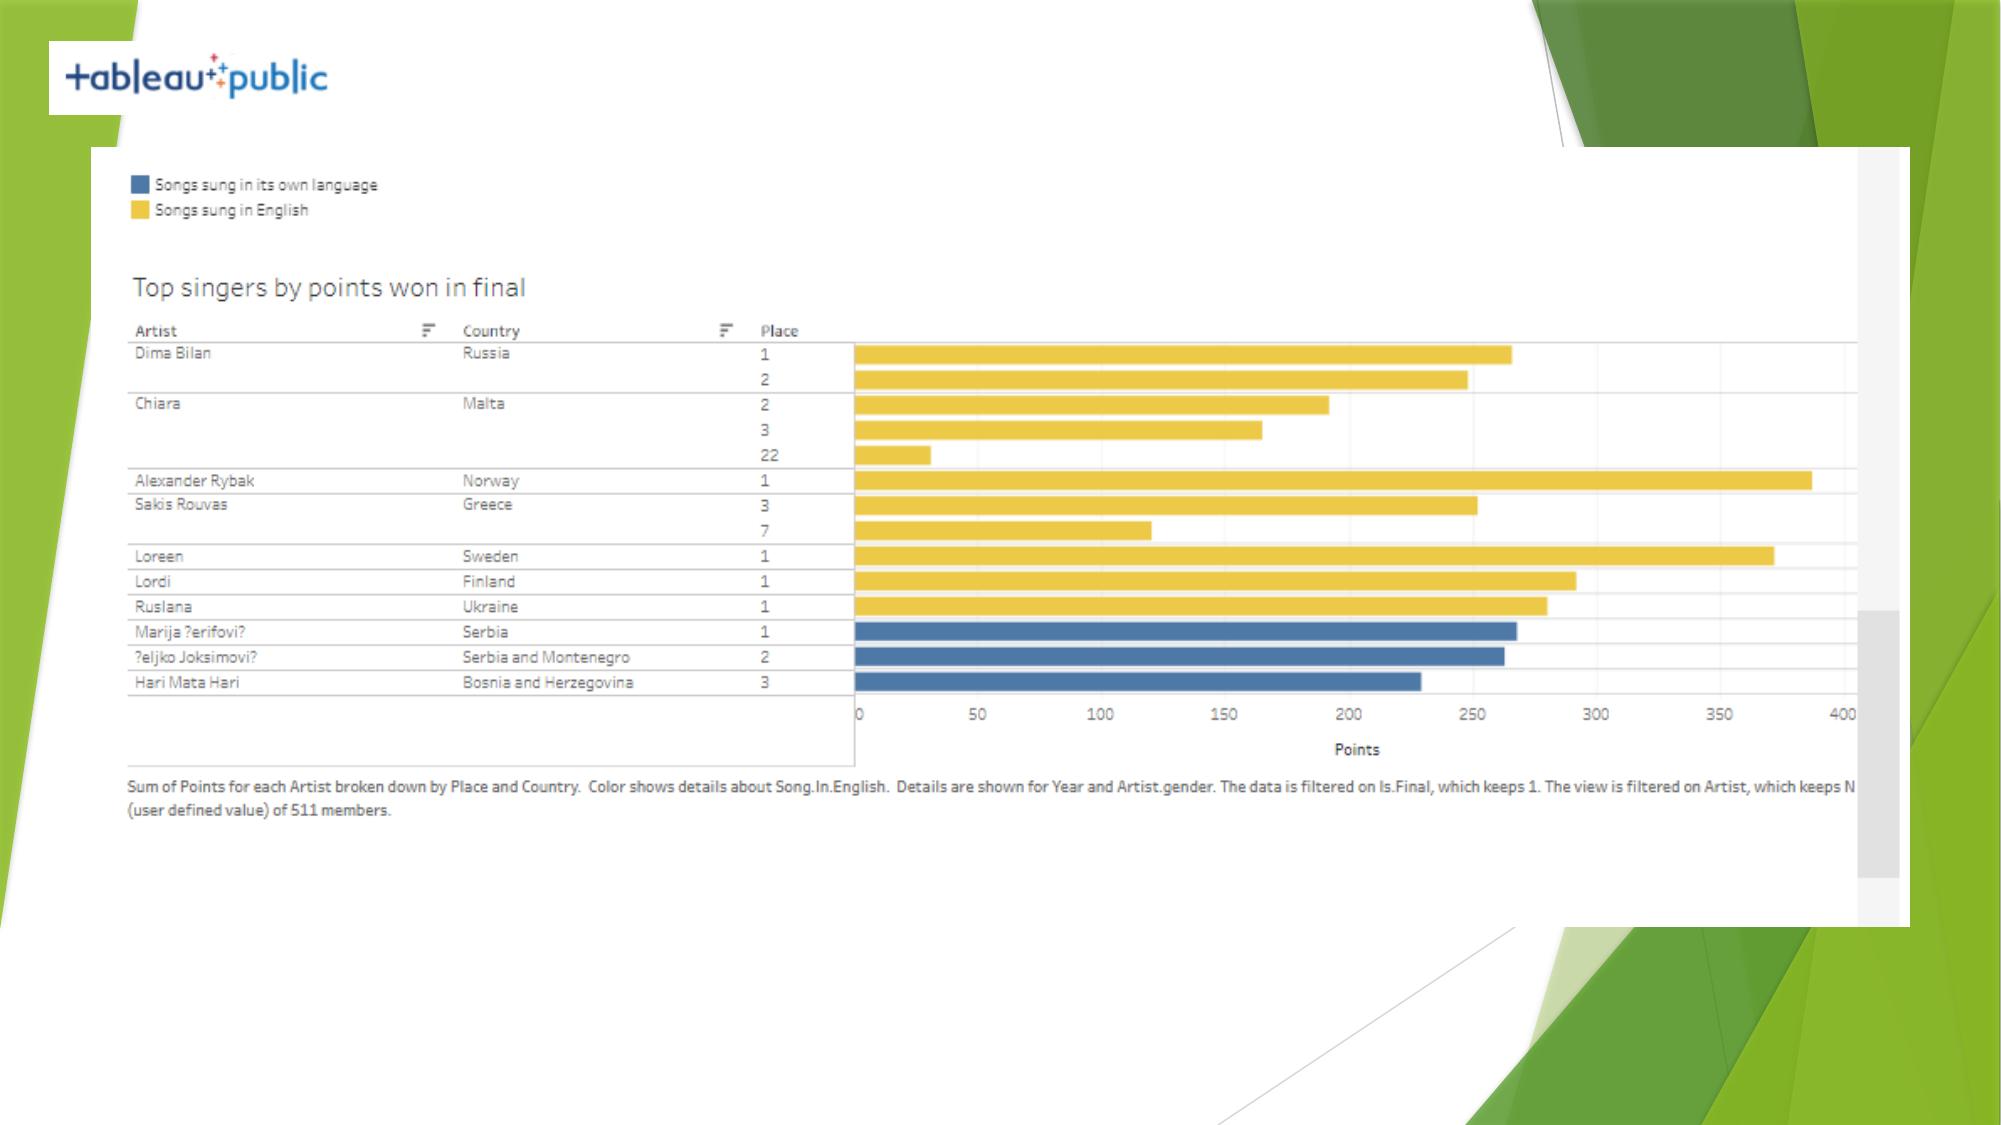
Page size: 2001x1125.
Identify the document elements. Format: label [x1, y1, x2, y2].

picture [90, 146, 1910, 928]
picture [48, 41, 355, 116]
